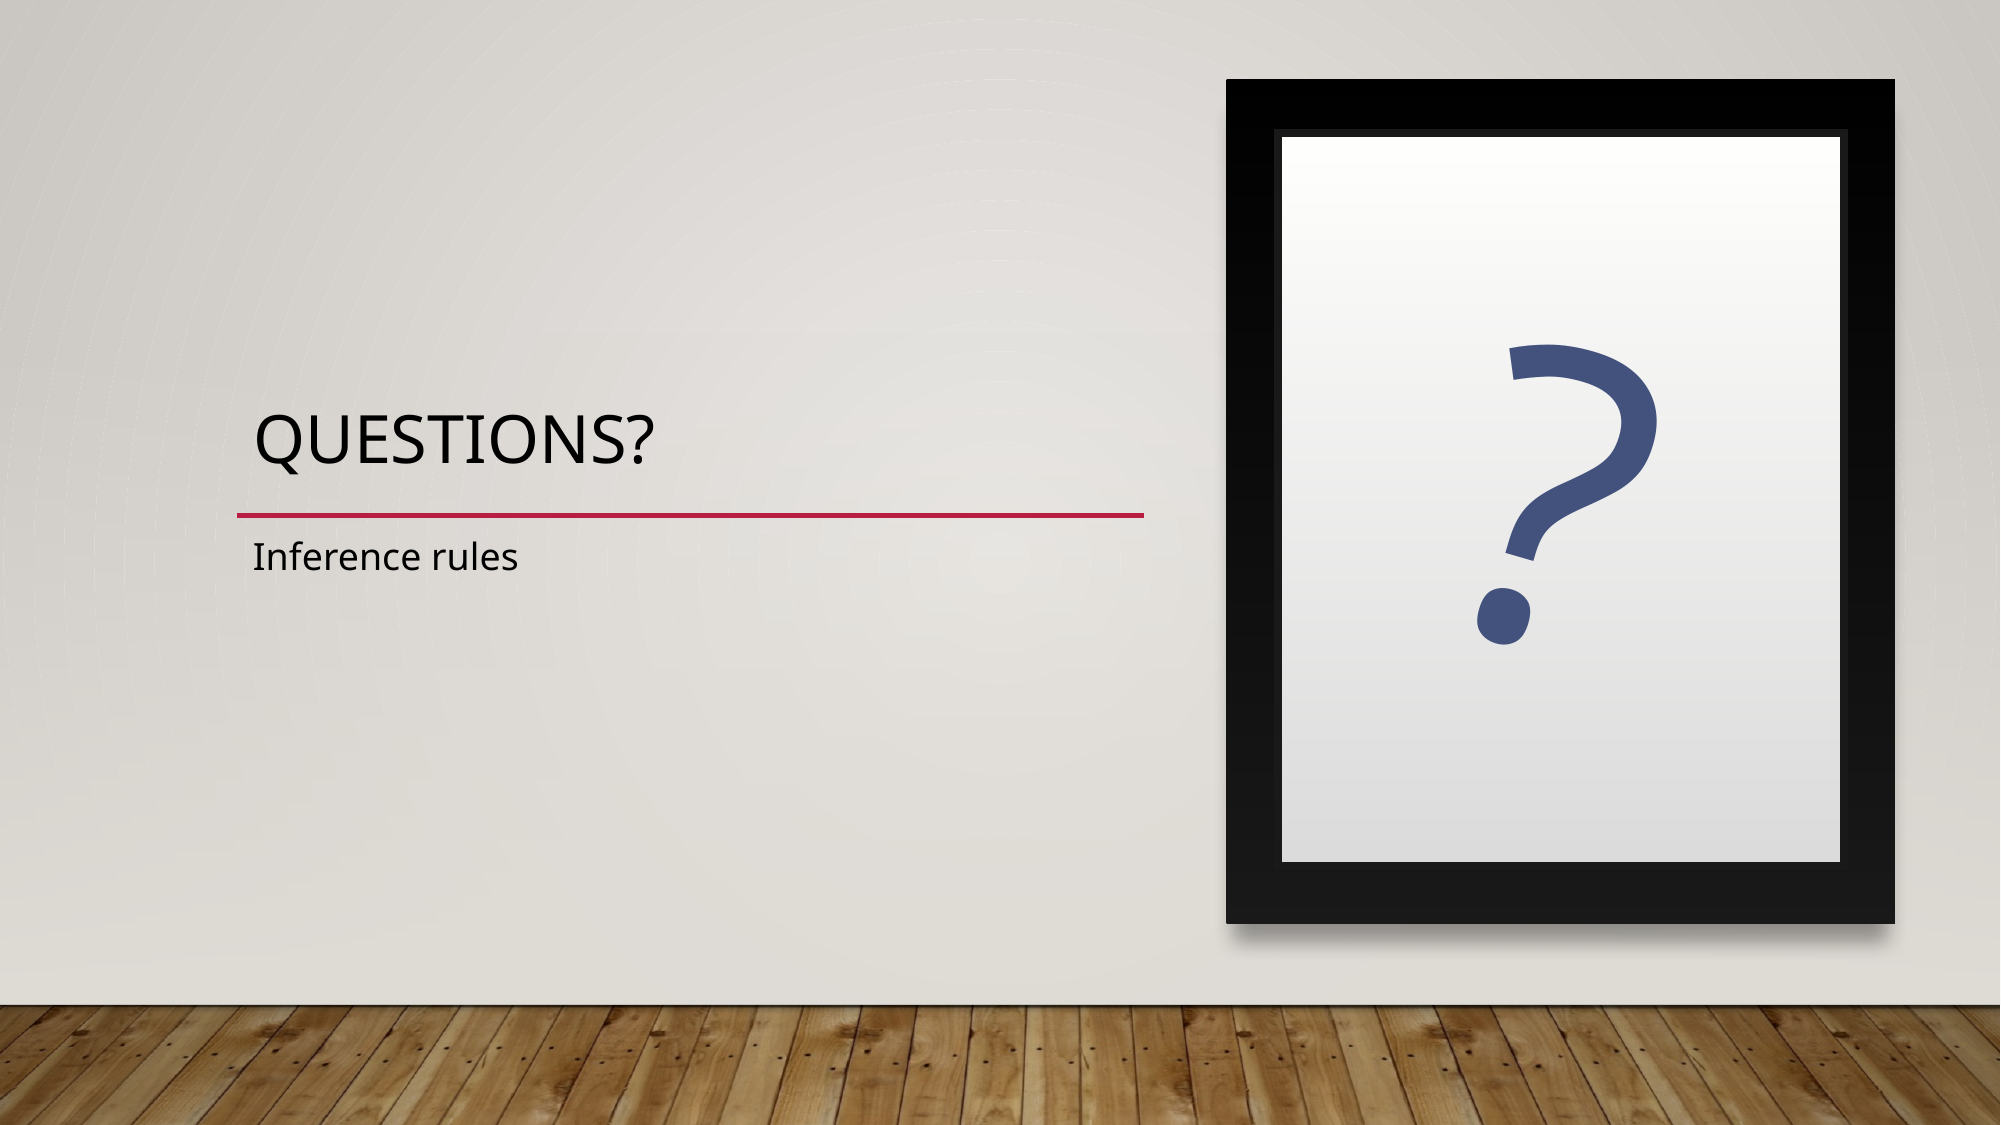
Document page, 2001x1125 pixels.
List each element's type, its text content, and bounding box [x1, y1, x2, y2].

text_box ? [1386, 206, 1733, 760]
title Questions? [238, 185, 1146, 486]
picture [0, 1005, 2000, 1125]
list Inference rules [237, 516, 1145, 845]
